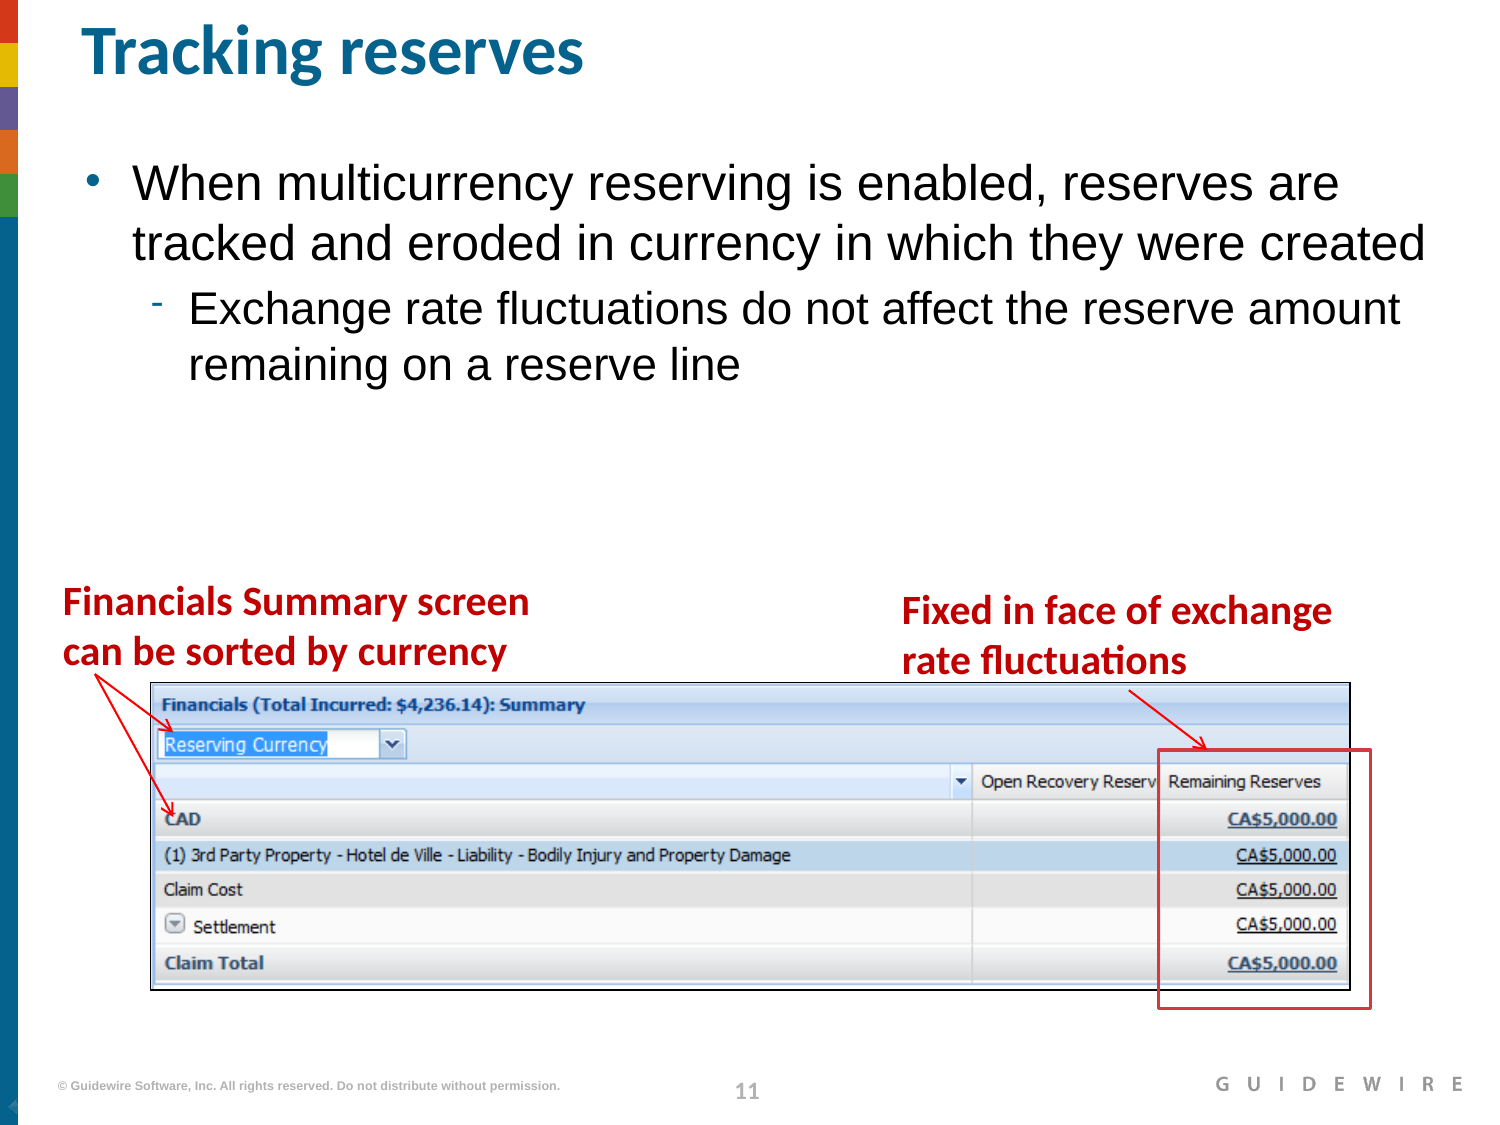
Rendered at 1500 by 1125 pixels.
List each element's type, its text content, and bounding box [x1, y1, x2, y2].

picture [0, 0, 18, 216]
list When multicurrency reserving is enabled, reserves are tracked and eroded in currency in which they were created Exchange rate fluctuations do not affect the reserve amount remaining on a reserve line [85, 149, 1450, 1050]
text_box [1128, 691, 1208, 751]
picture [1215, 1073, 1480, 1096]
title Tracking reserves [81, 19, 1446, 142]
picture [10, 1101, 18, 1111]
text_box Fixed in face of exchange rate fluctuations [887, 575, 1371, 691]
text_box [94, 673, 174, 818]
text_box Financials Summary screen can be sorted by currency [48, 566, 598, 682]
picture [151, 682, 1350, 990]
text_box [1158, 750, 1371, 1009]
